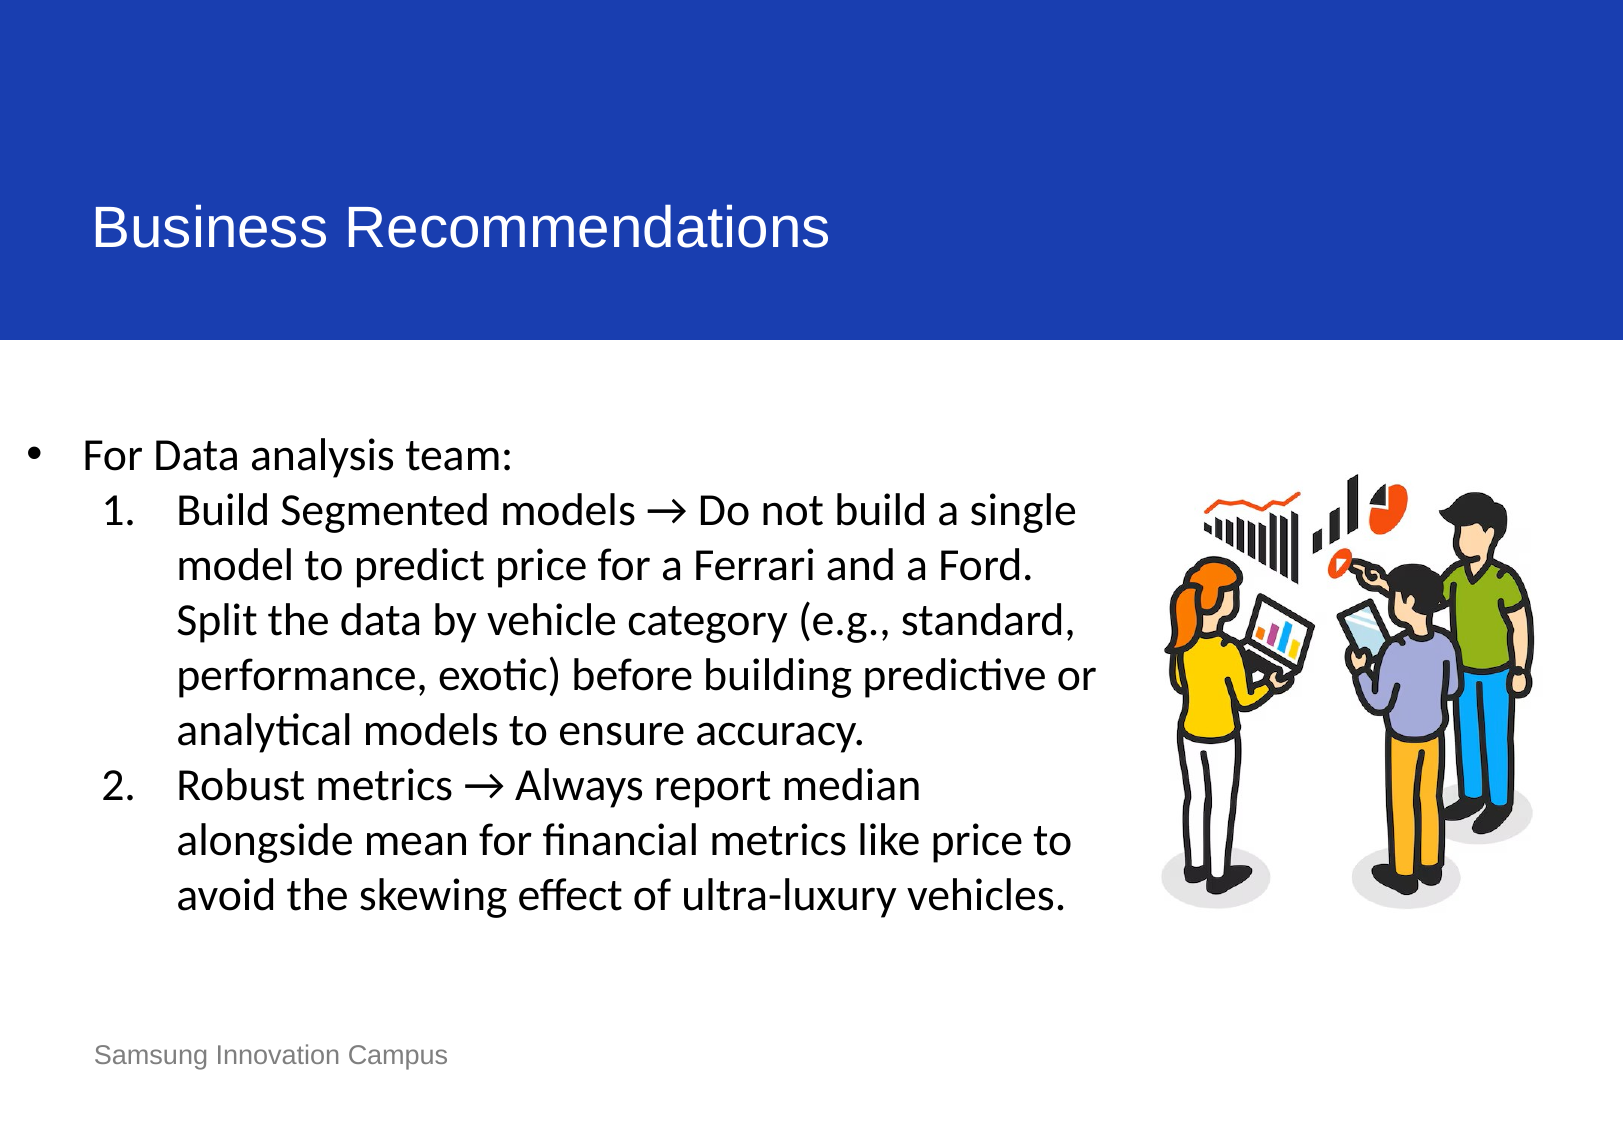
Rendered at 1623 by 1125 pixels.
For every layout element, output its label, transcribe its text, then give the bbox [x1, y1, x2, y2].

text_box Samsung Innovation Campus [93, 1037, 568, 1071]
text_box For Data analysis team: Build Segmented models → Do not build a single model to predict price for a Ferrari and a Ford. Split the data by vehicle category (e.g., standard, performance, exotic) before building predictive or analytical models to ensure accuracy. Robust metrics → Always report median alongside mean for financial metrics like price to avoid the skewing effect of ultra-luxury vehicles. [11, 417, 1124, 927]
picture [1146, 456, 1549, 927]
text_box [0, 0, 1623, 340]
